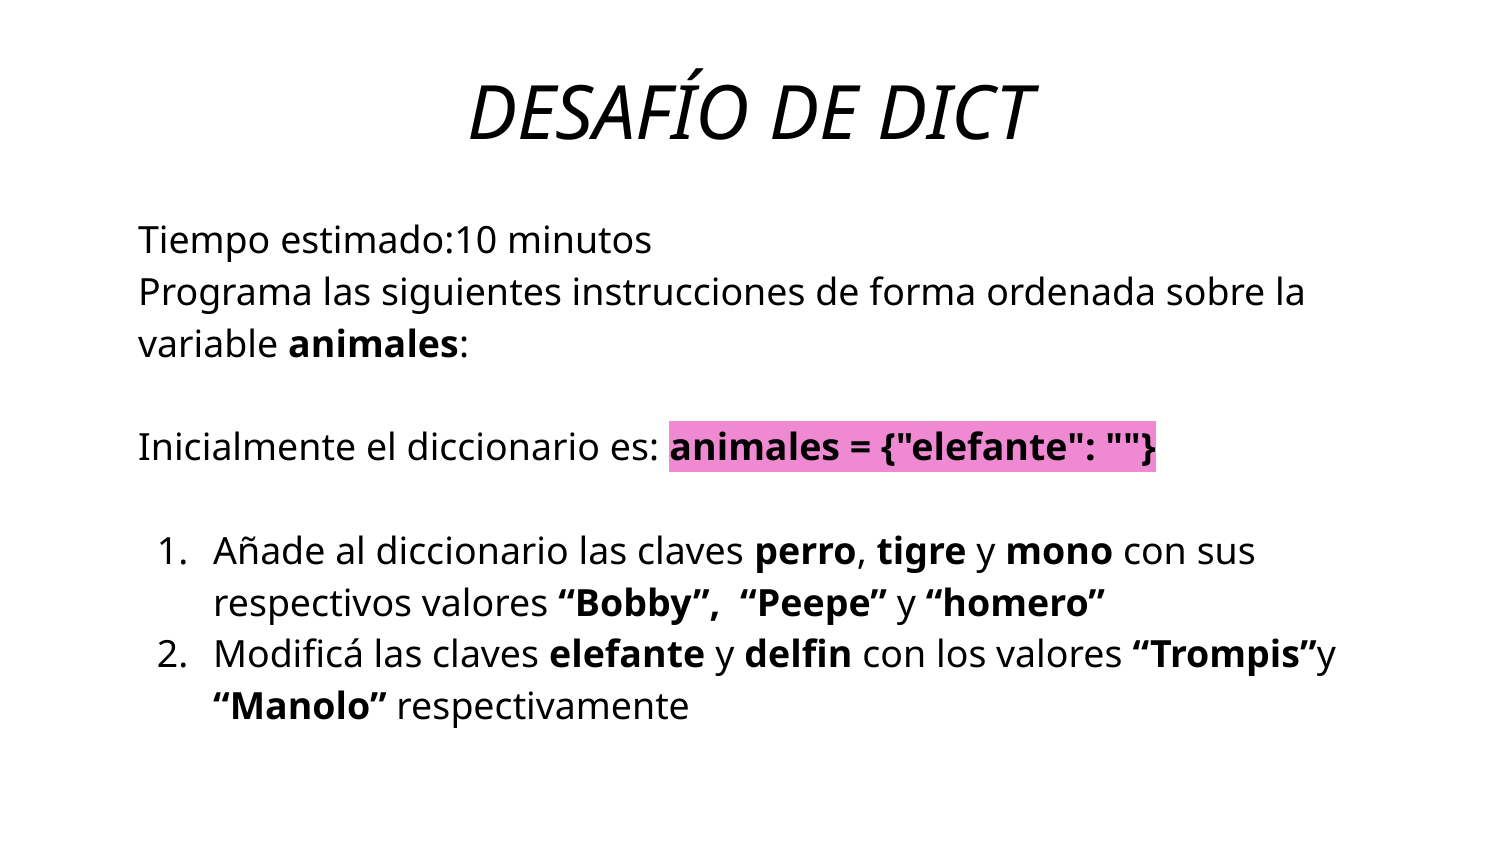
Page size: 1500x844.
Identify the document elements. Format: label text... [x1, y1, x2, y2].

text_box Tiempo estimado:10 minutos Programa las siguientes instrucciones de forma ordenada sobre la variable animales: Inicialmente el diccionario es: animales = {"elefante": ""} Añade al diccionario las claves perro, tigre y mono con sus respectivos valores “Bobby”, “Peepe” y “homero” Modificá las claves elefante y delfin con los valores “Trompis”y “Manolo” respectivamente [123, 194, 1377, 771]
text_box DESAFÍO DE DICT [358, 49, 1142, 212]
